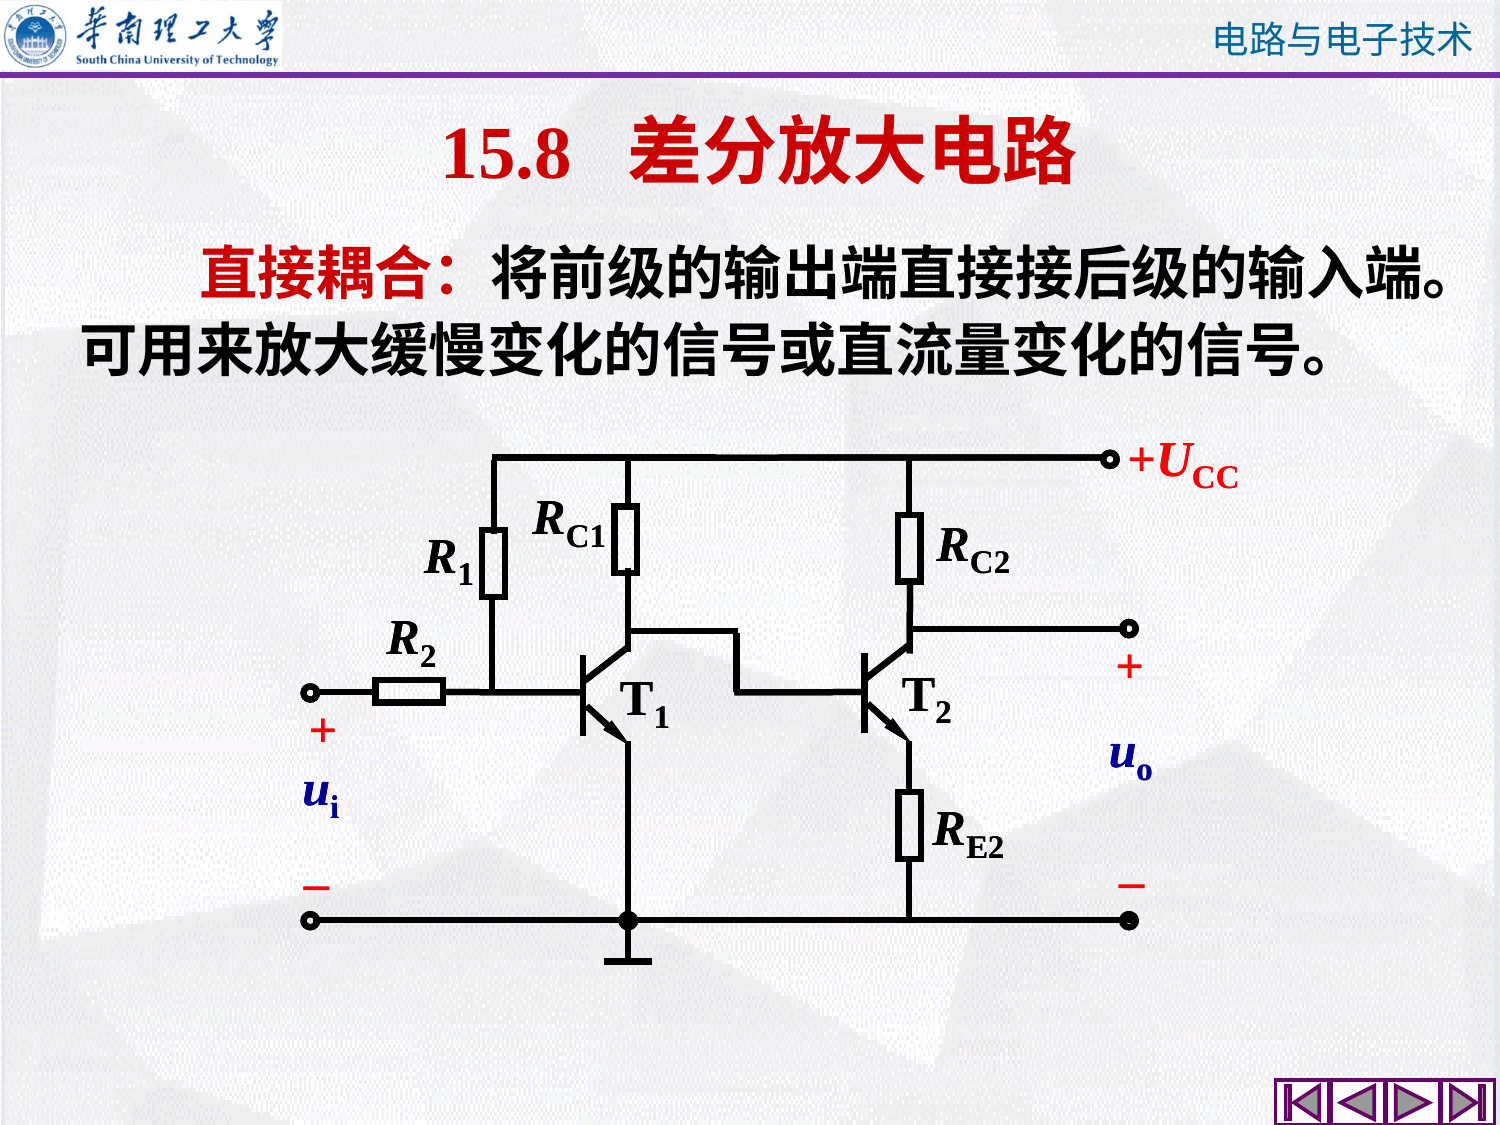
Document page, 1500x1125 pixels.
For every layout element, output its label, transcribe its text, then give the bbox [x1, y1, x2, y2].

picture [1, 78, 1500, 1125]
picture [1, 0, 1500, 72]
text_box 直接耦合：将前级的输出端直接接后级的输入端。可用来放大缓慢变化的信号或直流量变化的信号。 [64, 221, 1453, 391]
title 15.8 差分放大电路 [365, 106, 1153, 222]
